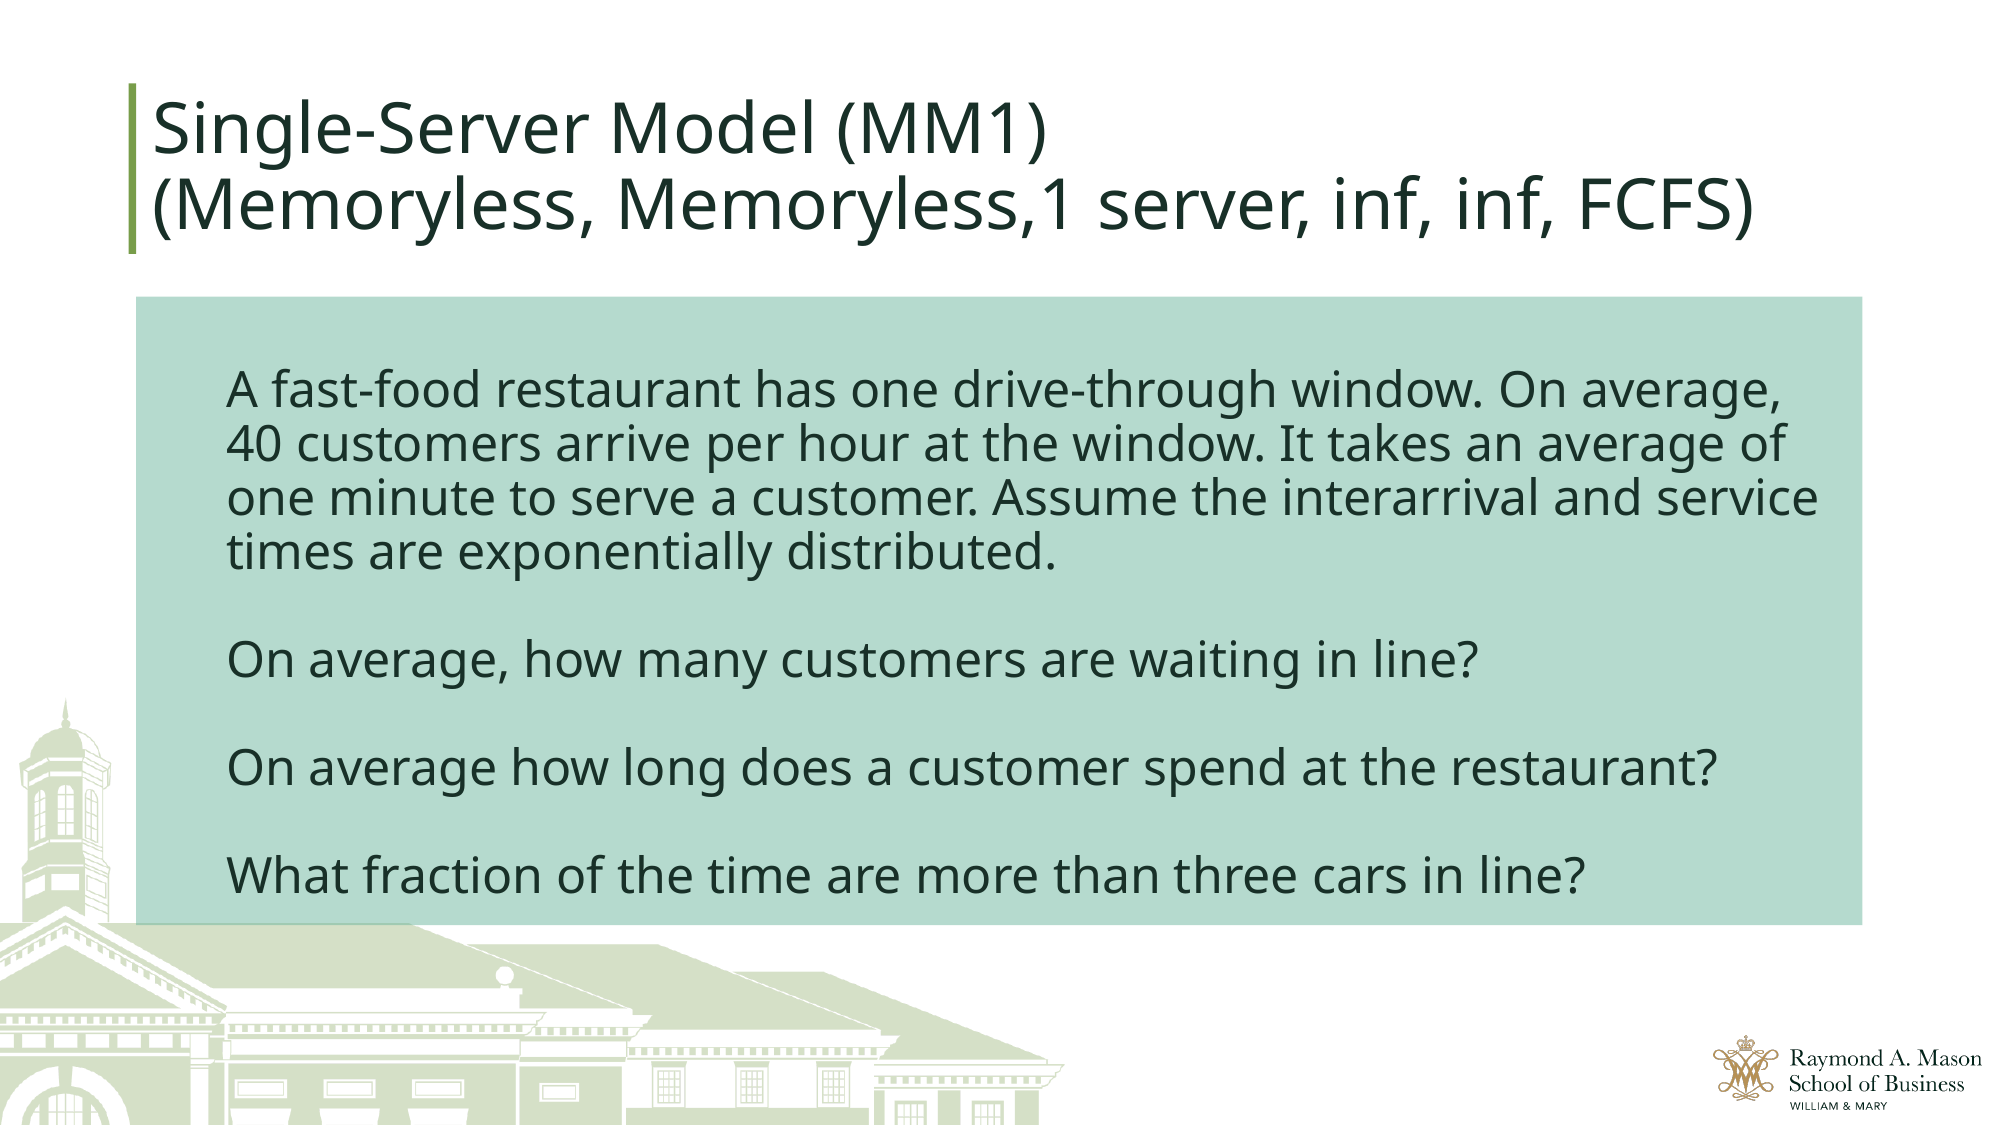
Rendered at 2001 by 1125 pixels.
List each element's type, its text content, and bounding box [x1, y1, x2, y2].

list A fast-food restaurant has one drive-through window. On average, 40 customers arrive per hour at the window. It takes an average of one minute to serve a customer. Assume the interarrival and service times are exponentially distributed. On average, how many customers are waiting in line? On average how long does a customer spend at the restaurant? What fraction of the time are more than three cars in line? [136, 296, 1863, 926]
title Single-Server Model (MM1) (Memoryless, Memoryless,1 server, inf, inf, FCFS) [137, 59, 1863, 278]
picture [1713, 1035, 1982, 1110]
picture [0, 697, 1065, 1125]
